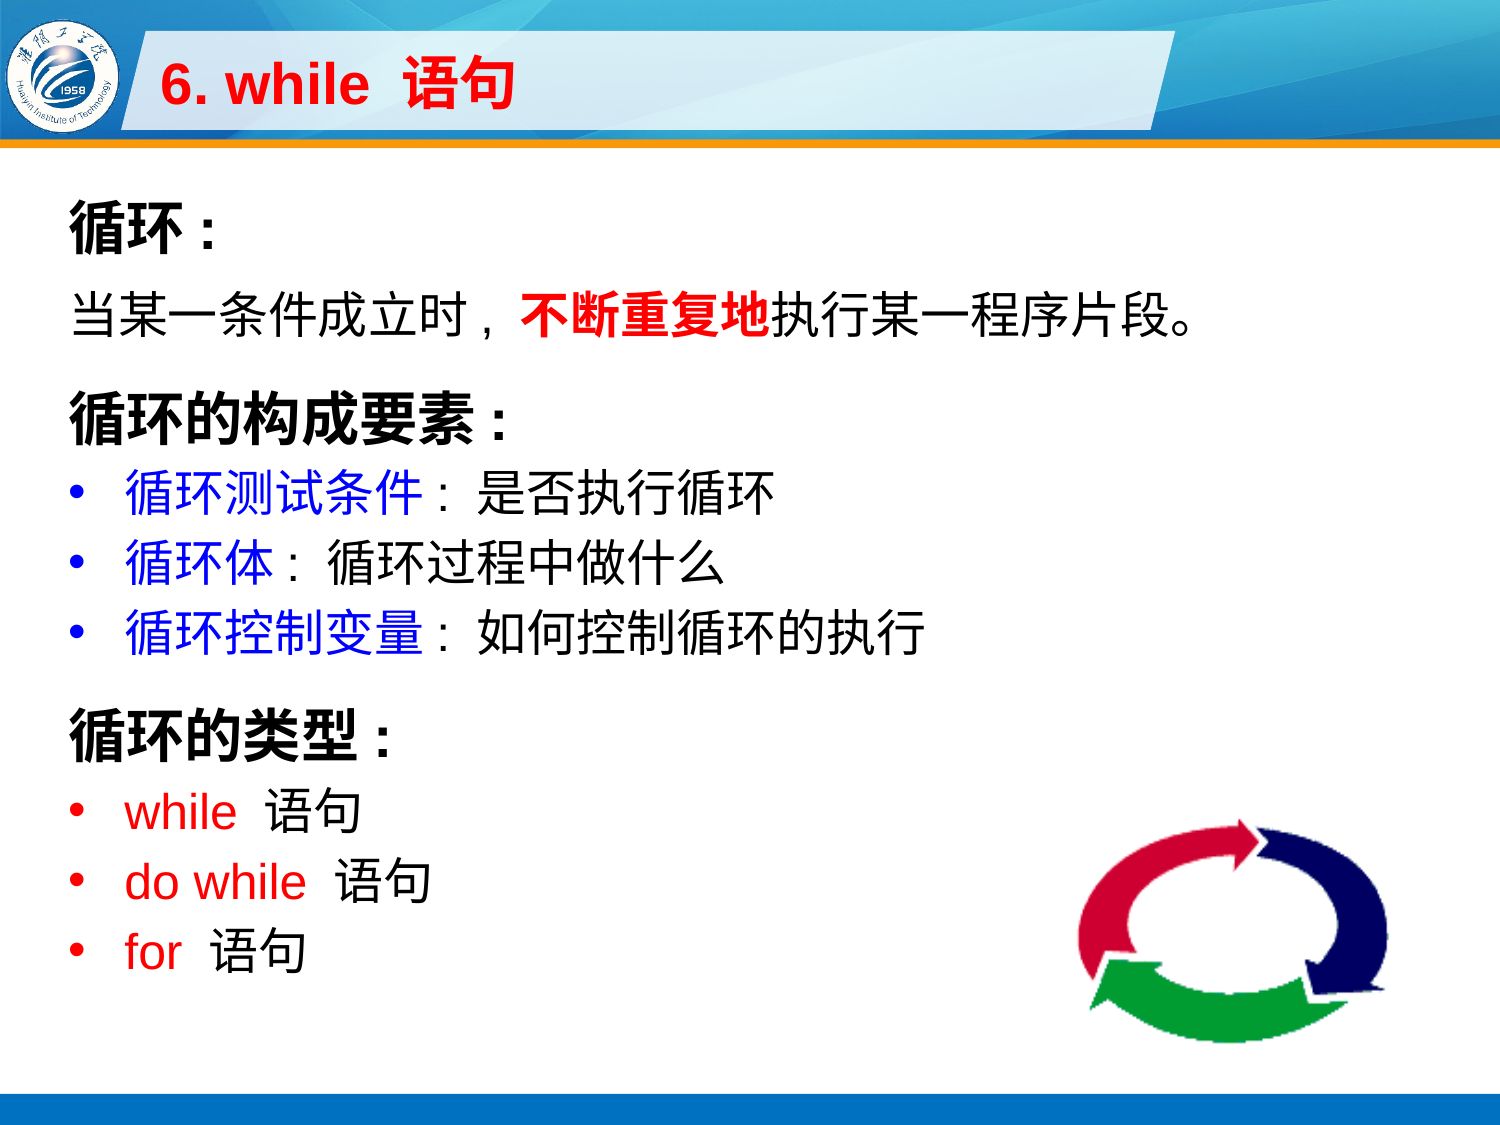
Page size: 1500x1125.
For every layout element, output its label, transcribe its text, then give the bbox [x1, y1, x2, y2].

picture [0, 0, 1500, 139]
title 6. while 语句 [145, 39, 1176, 123]
picture [1056, 798, 1428, 1083]
list 循环: 当某一条件成立时, 不断重复地执行某一程序片段。 循环的构成要素: 循环测试条件: 是否执行循环 循环体: 循环过程中做什么 循环控制变量: 如何控制循环的执行 循环的类型: while 语句 do while 语句 for 语句 [53, 170, 1447, 1125]
